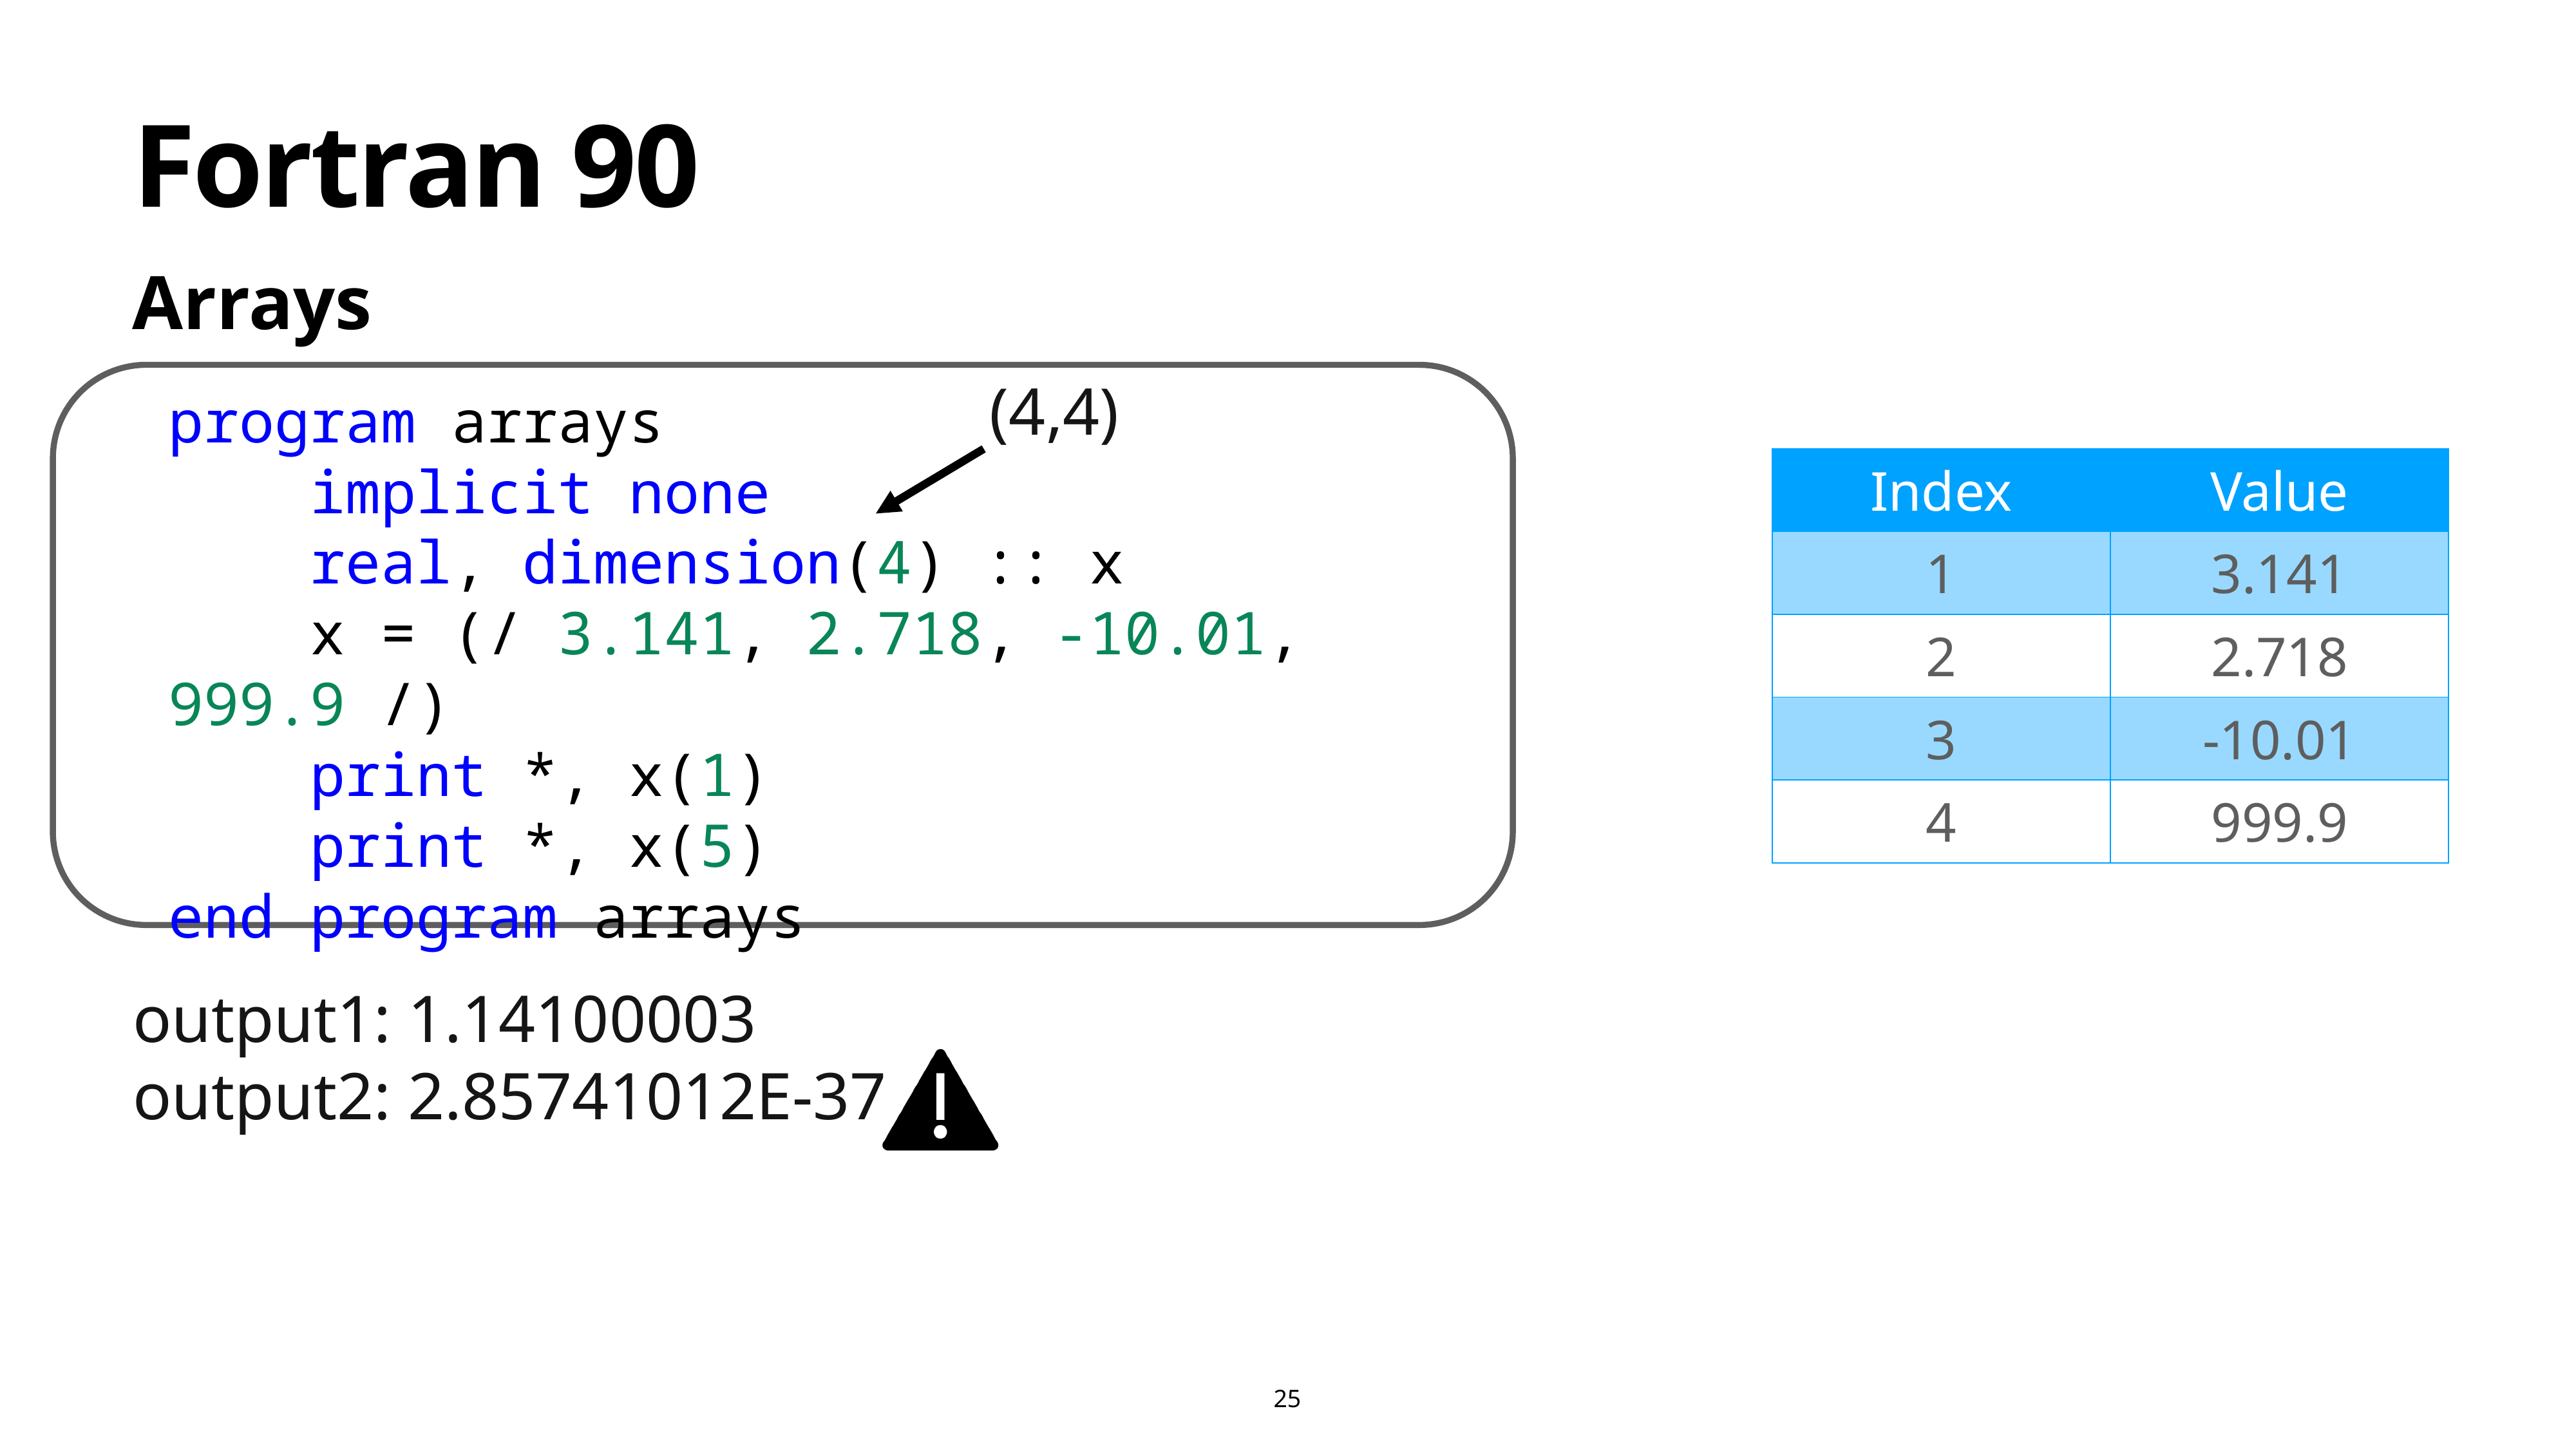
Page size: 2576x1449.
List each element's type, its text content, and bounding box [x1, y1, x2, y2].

table_cell 2.718 [2111, 615, 2448, 697]
title Fortran 90 [127, 113, 2449, 250]
table_cell 999.9 [2111, 781, 2448, 862]
text_box [53, 365, 1469, 925]
table_cell 3 [1773, 697, 2110, 779]
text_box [875, 448, 984, 514]
table_cell 4 [1773, 781, 2110, 862]
table_header Value [2111, 450, 2448, 531]
table_cell -10.01 [2111, 697, 2448, 779]
slide_number 25 [1267, 1381, 1307, 1422]
table_cell 2 [1773, 615, 2110, 697]
table_cell 1 [1773, 532, 2110, 614]
text_box output1: 1.14100003 output2: 2.85741012E-37 [127, 972, 1005, 1138]
table_header Index [1773, 450, 2110, 531]
picture [876, 1035, 1005, 1164]
table_cell 3.141 [2111, 532, 2448, 614]
list Arrays [127, 250, 2449, 350]
text_box program arrays implicit none real, dimension(4) :: x x = (/ 3.141, 2.718, -10.01, 999.9 /) print *, x(1) print *, x(5) end program arrays [159, 379, 1513, 955]
